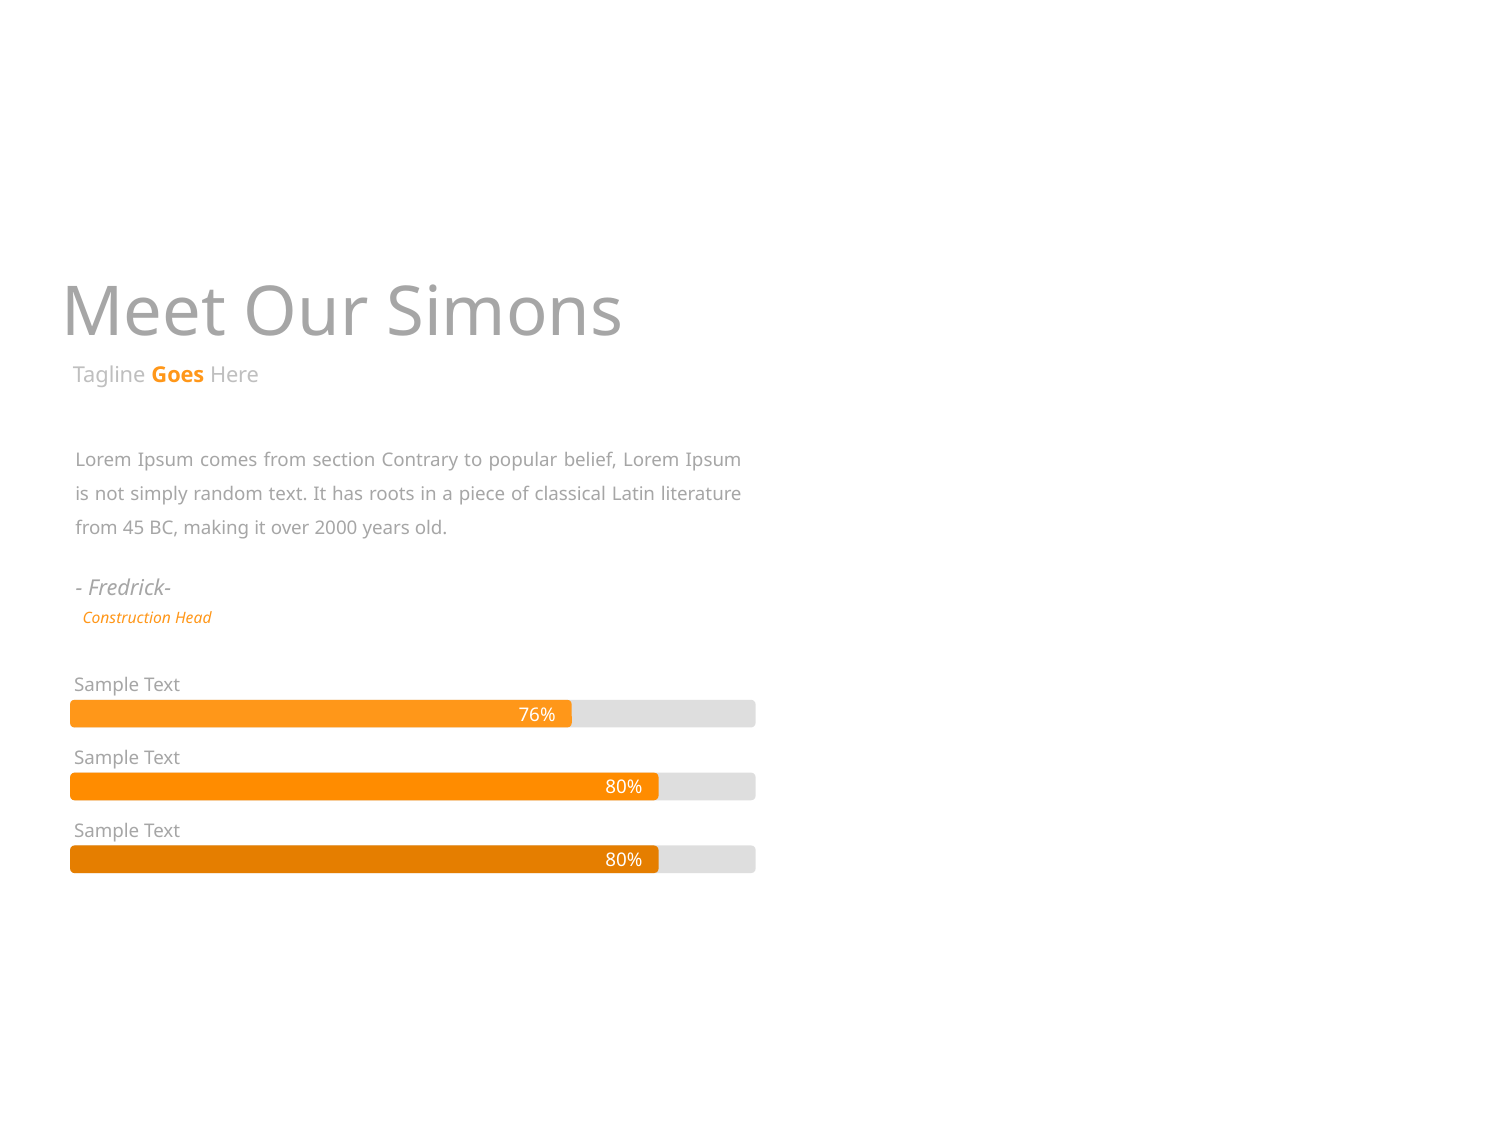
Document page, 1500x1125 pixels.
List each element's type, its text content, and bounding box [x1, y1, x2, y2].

text_box 80% [69, 844, 660, 874]
text_box [570, 699, 757, 728]
text_box Sample Text [59, 811, 195, 849]
text_box [655, 844, 757, 874]
text_box - Fredrick- [60, 566, 187, 608]
text_box Lorem Ipsum comes from section Contrary to popular belief, Lorem Ipsum is not simply random text. It has roots in a piece of classical Latin literature from 45 BC, making it over 2000 years old. [60, 429, 756, 546]
text_box Sample Text [59, 738, 195, 776]
text_box 80% [69, 772, 660, 801]
text_box Tagline Goes Here [58, 353, 274, 395]
text_box Sample Text [59, 665, 195, 703]
text_box Construction Head [67, 600, 227, 635]
text_box [657, 772, 757, 801]
text_box Meet Our Simons [46, 258, 639, 356]
text_box 76% [69, 699, 573, 729]
